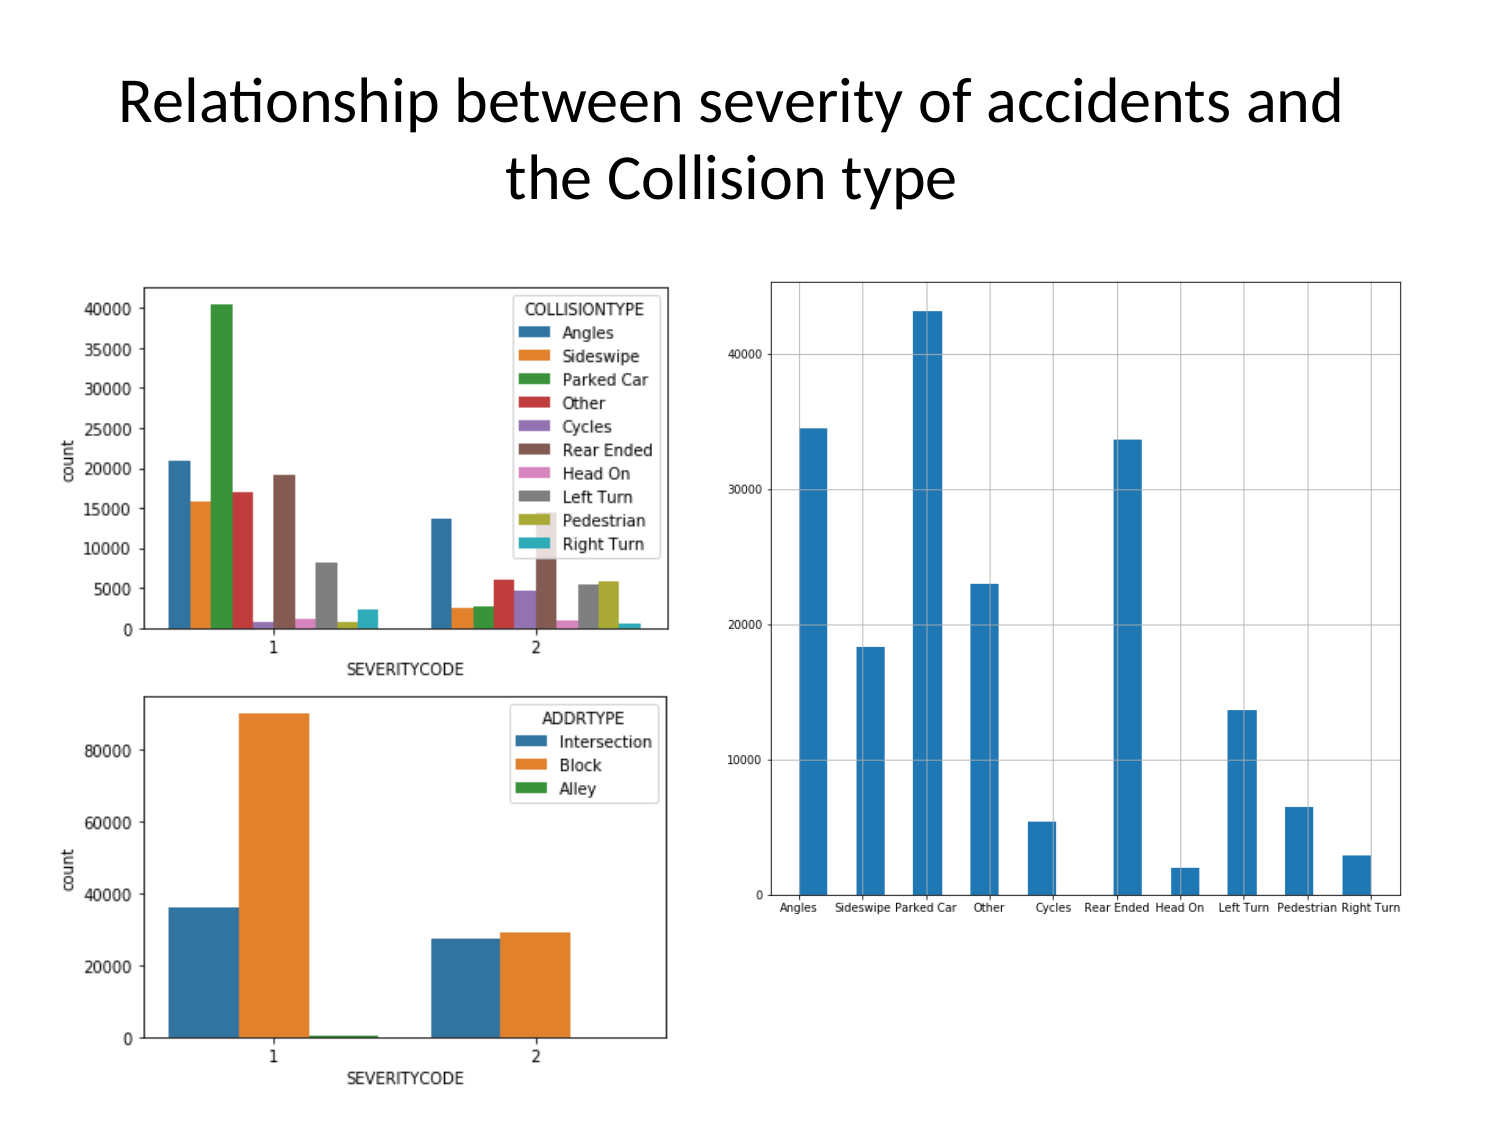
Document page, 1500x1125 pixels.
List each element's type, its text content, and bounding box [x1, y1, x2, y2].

picture [719, 274, 1408, 923]
title Relationship between severity of accidents and the Collision type [57, 50, 1408, 221]
picture [49, 277, 677, 1098]
